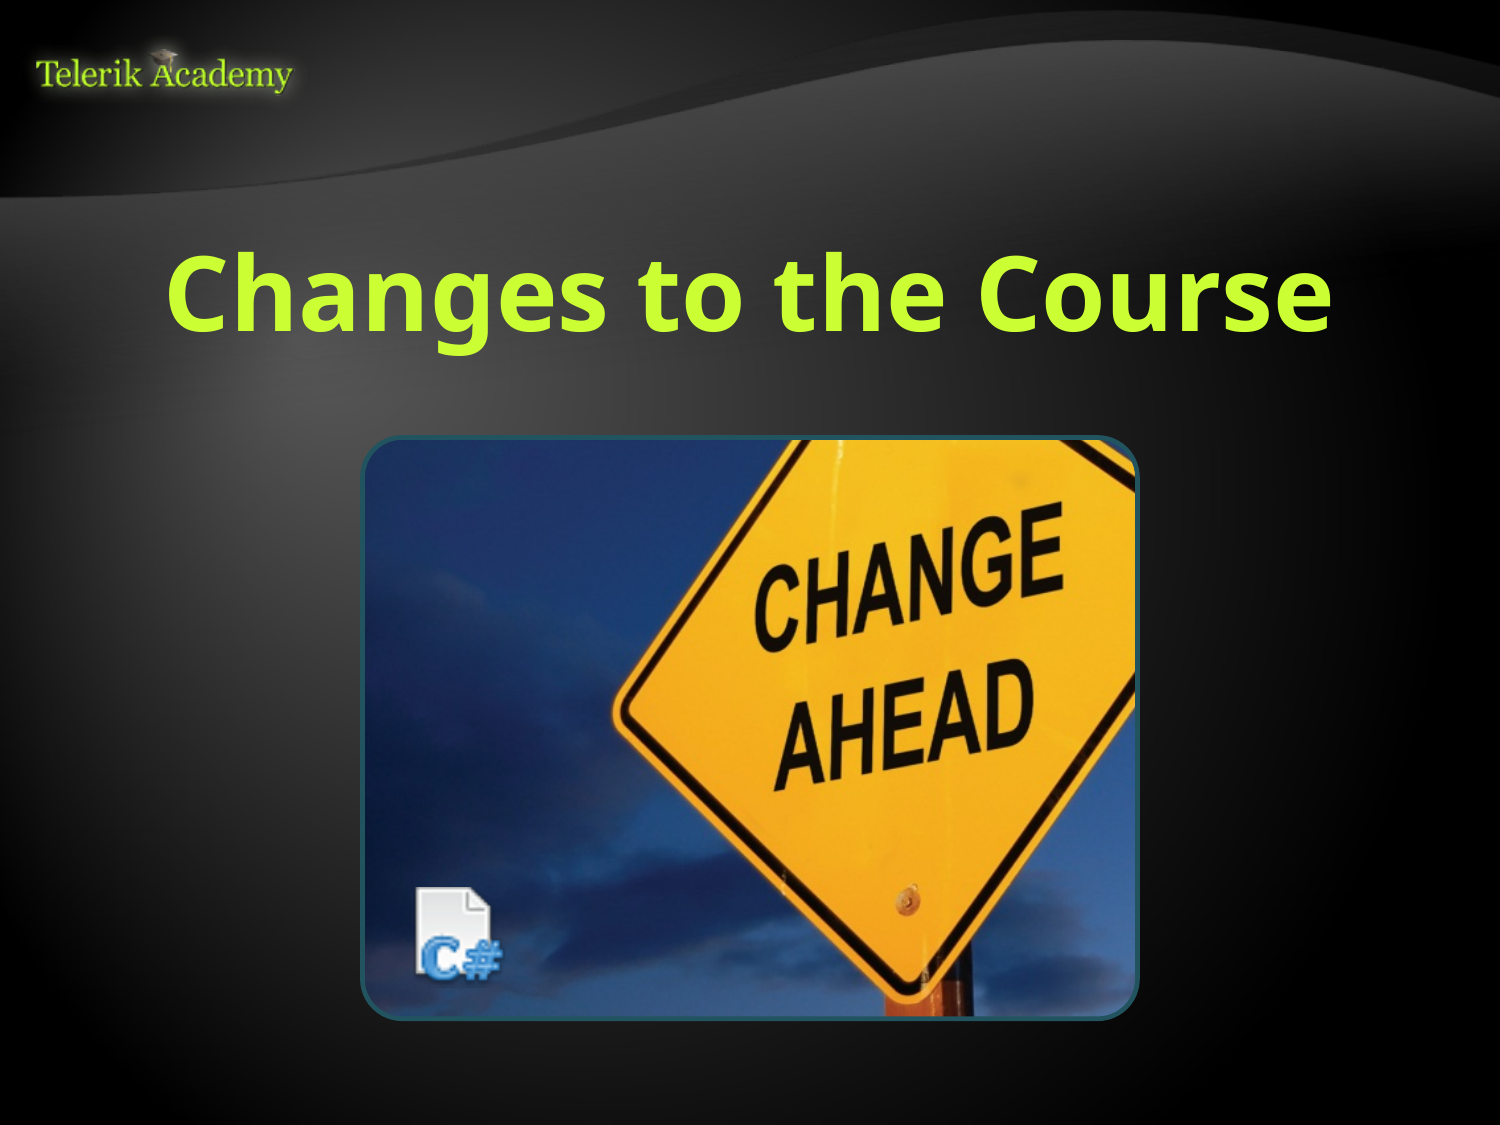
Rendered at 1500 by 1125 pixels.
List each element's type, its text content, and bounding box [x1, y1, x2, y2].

picture [0, 0, 1500, 1125]
title Changes to the Course [99, 237, 1400, 350]
